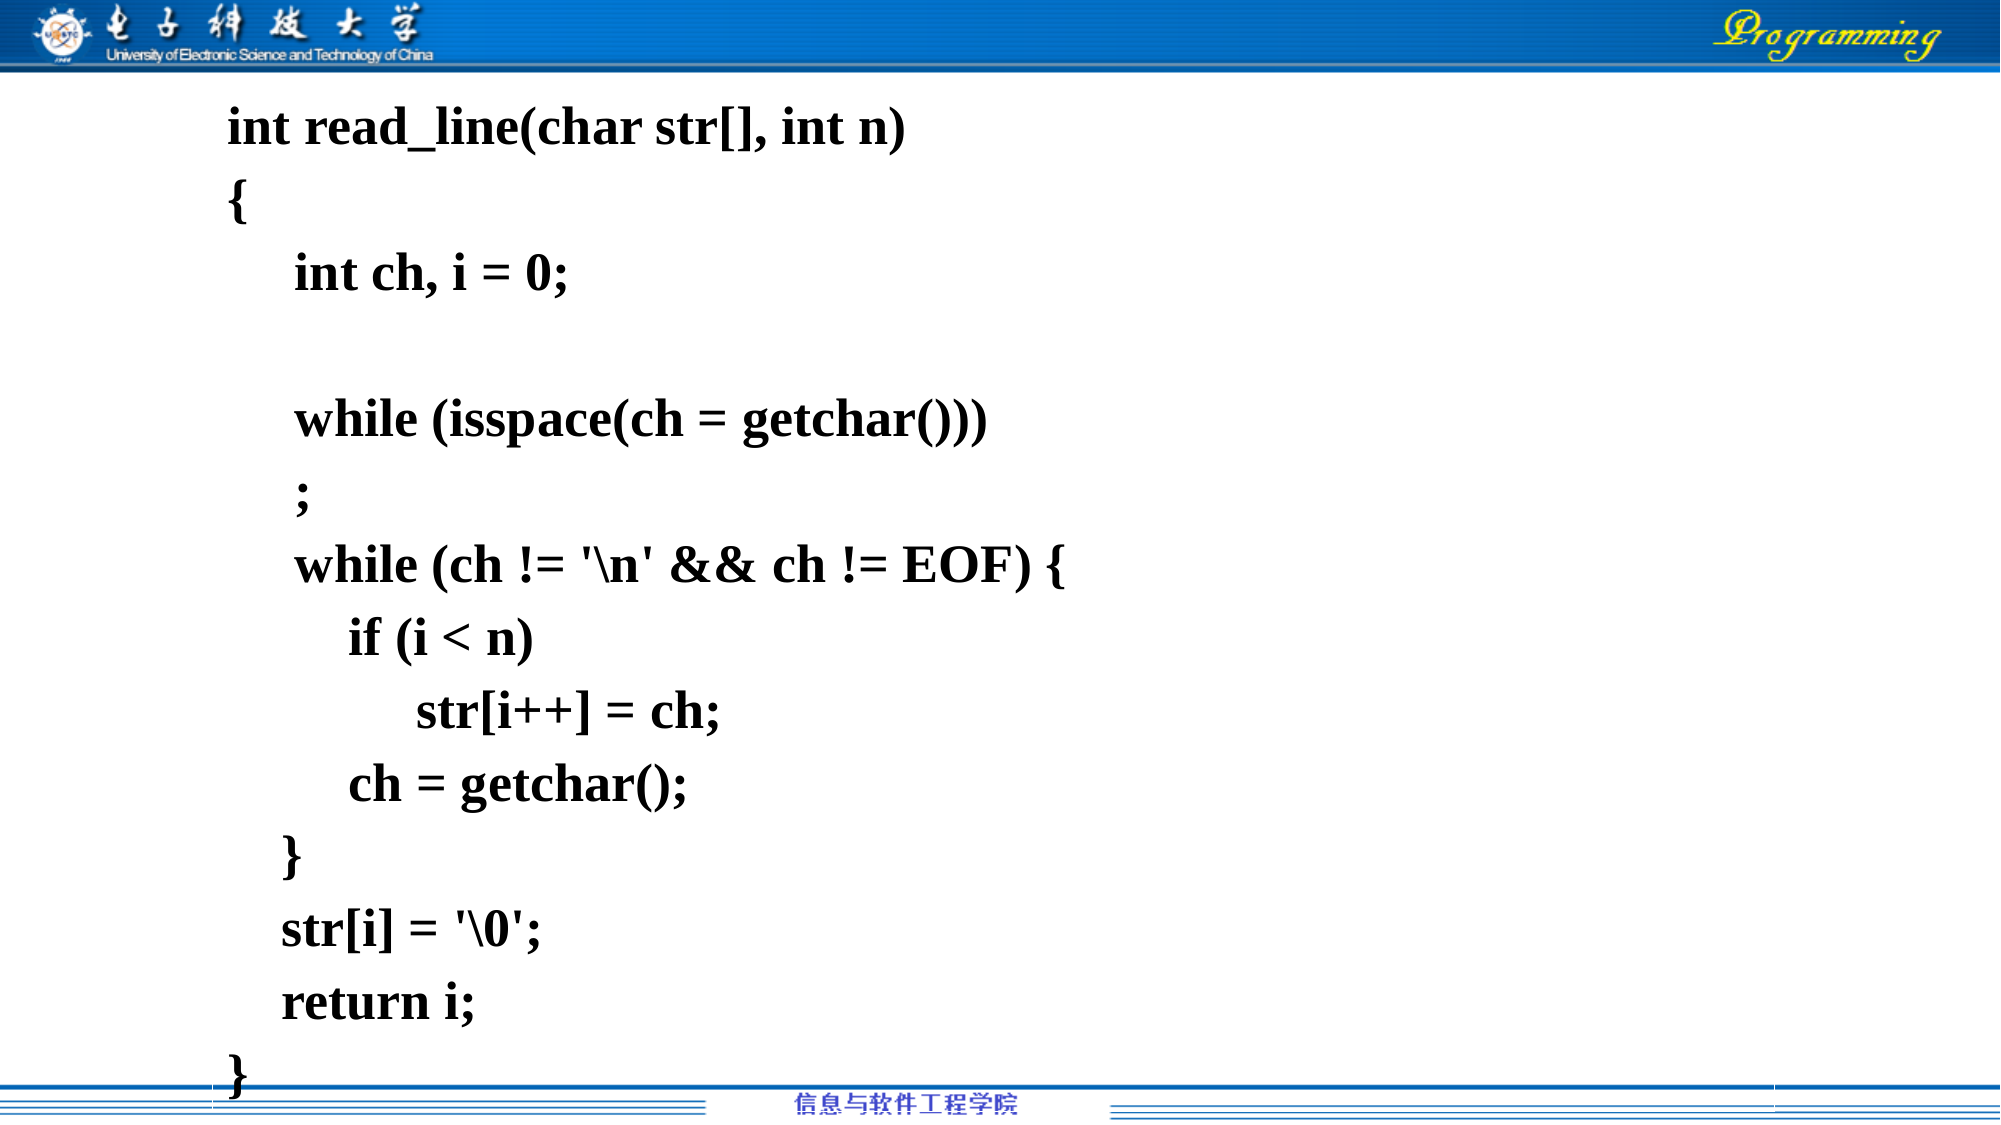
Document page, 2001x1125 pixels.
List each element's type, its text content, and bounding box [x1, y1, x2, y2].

picture [0, 0, 2000, 1125]
text_box int read_line(char str[], int n) { int ch, i = 0; while (isspace(ch = getchar())) ; while (ch != '\n' && ch != EOF) { if (i < n) str[i++] = ch; ch = getchar(); } str[i] = '\0'; return i; } [212, 74, 1775, 1112]
